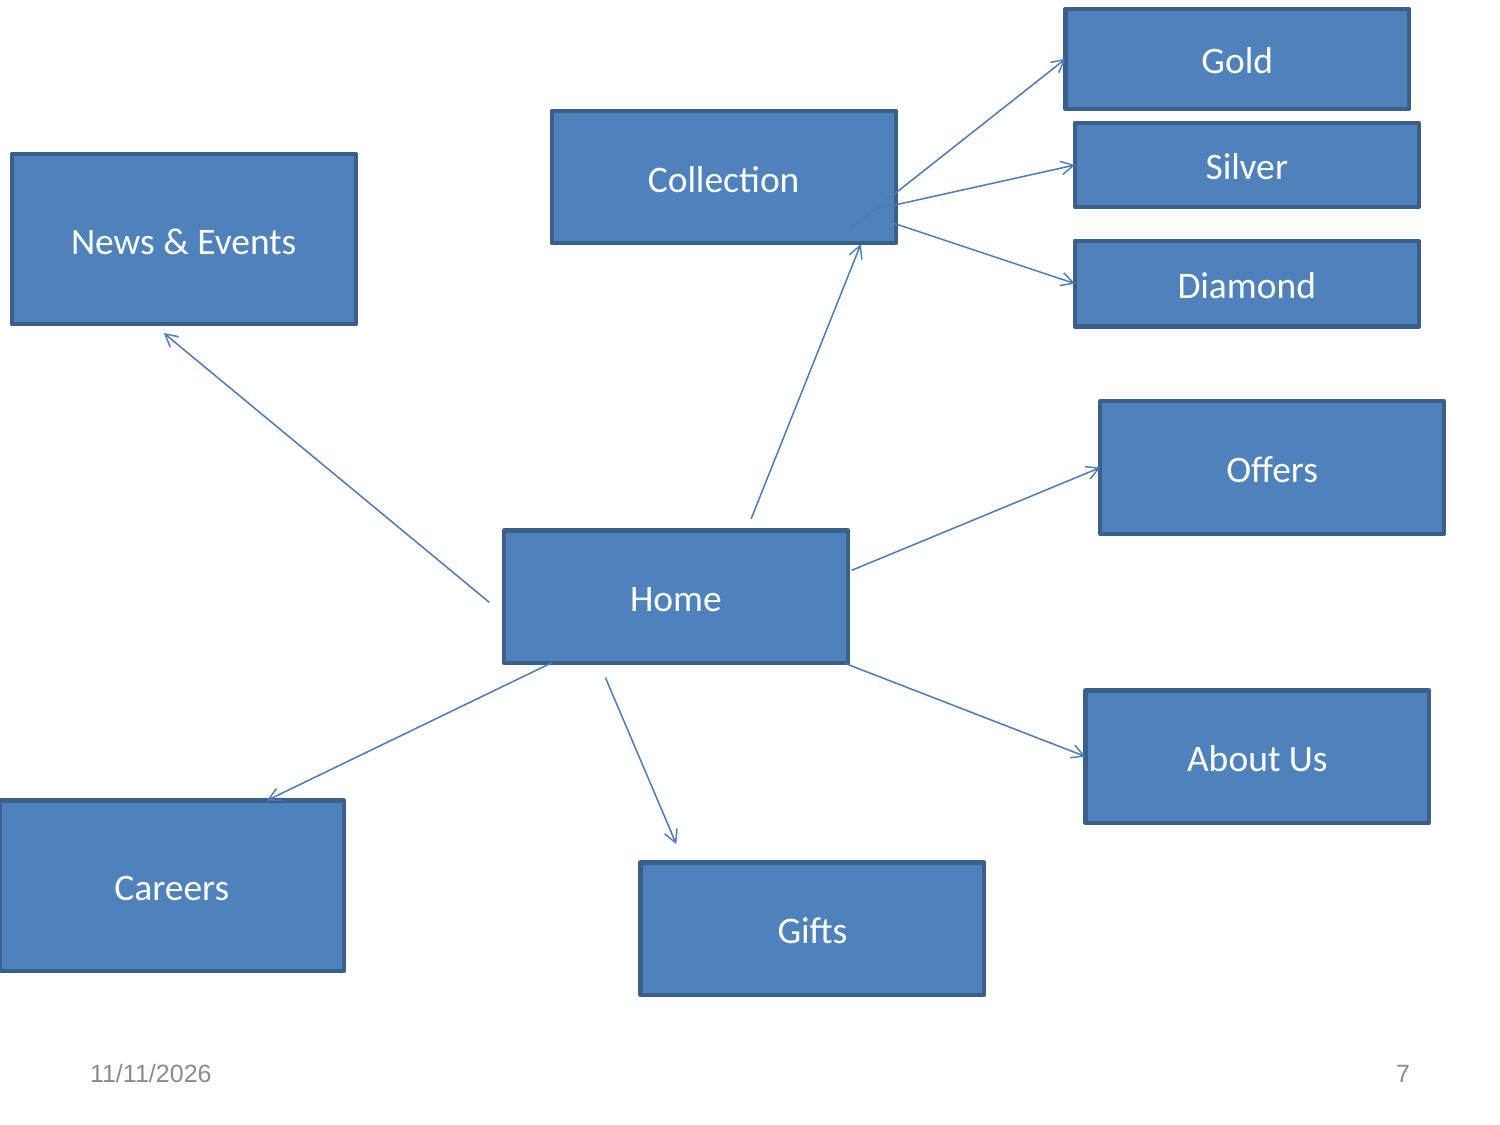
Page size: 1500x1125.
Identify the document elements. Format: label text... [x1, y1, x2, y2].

slide_number 7 [1074, 1042, 1425, 1103]
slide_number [75, 1042, 425, 1103]
text_box News & Events [10, 152, 358, 326]
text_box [266, 662, 553, 801]
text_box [163, 332, 490, 603]
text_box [605, 677, 677, 845]
text_box Careers [0, 798, 346, 973]
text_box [503, 8, 1445, 996]
